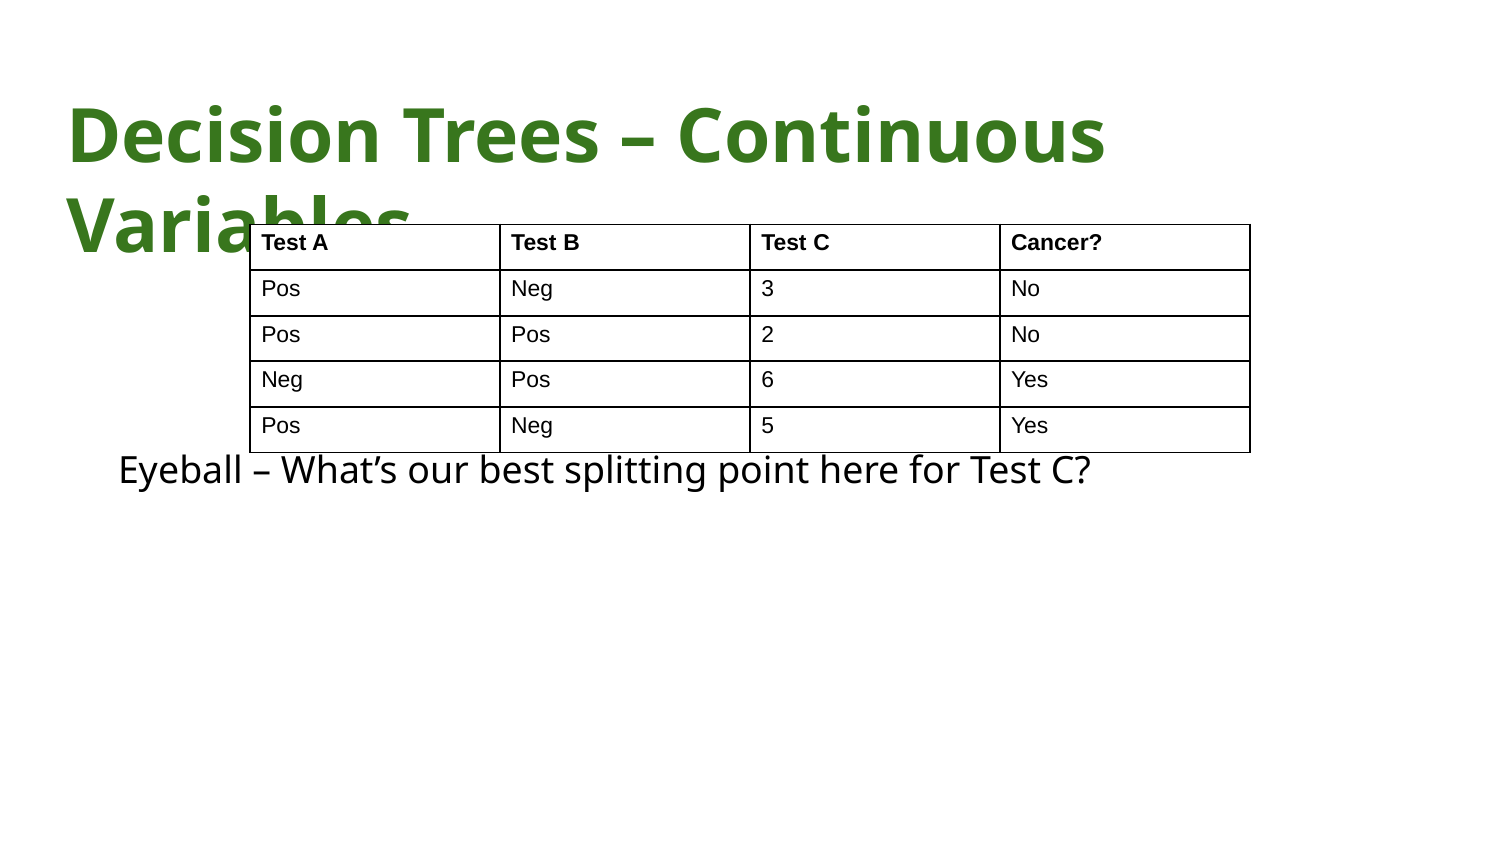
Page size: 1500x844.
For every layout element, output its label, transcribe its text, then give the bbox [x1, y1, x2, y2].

table_cell 2 [751, 317, 999, 360]
list Eyeball – What’s our best splitting point here for Test C? [103, 224, 1397, 760]
table_cell Neg [251, 362, 499, 406]
table_cell 5 [751, 408, 999, 452]
table_header Cancer? [1001, 225, 1249, 269]
table_cell 3 [751, 271, 999, 315]
table_cell Neg [501, 271, 749, 315]
table_cell Yes [1001, 408, 1249, 452]
table_cell Pos [501, 317, 749, 360]
table_cell Pos [251, 317, 499, 360]
table_header Test B [501, 225, 749, 269]
table_cell 6 [751, 362, 999, 406]
table_cell Neg [501, 408, 749, 452]
table_cell Yes [1001, 362, 1249, 406]
table_cell No [1001, 317, 1249, 360]
table_cell Pos [251, 408, 499, 452]
table_header Test C [751, 225, 999, 269]
table_header Test A [251, 225, 499, 269]
title Decision Trees – Continuous Variables [51, 72, 1449, 167]
table_cell Pos [501, 362, 749, 406]
table_cell Pos [251, 271, 499, 315]
table_cell No [1001, 271, 1249, 315]
